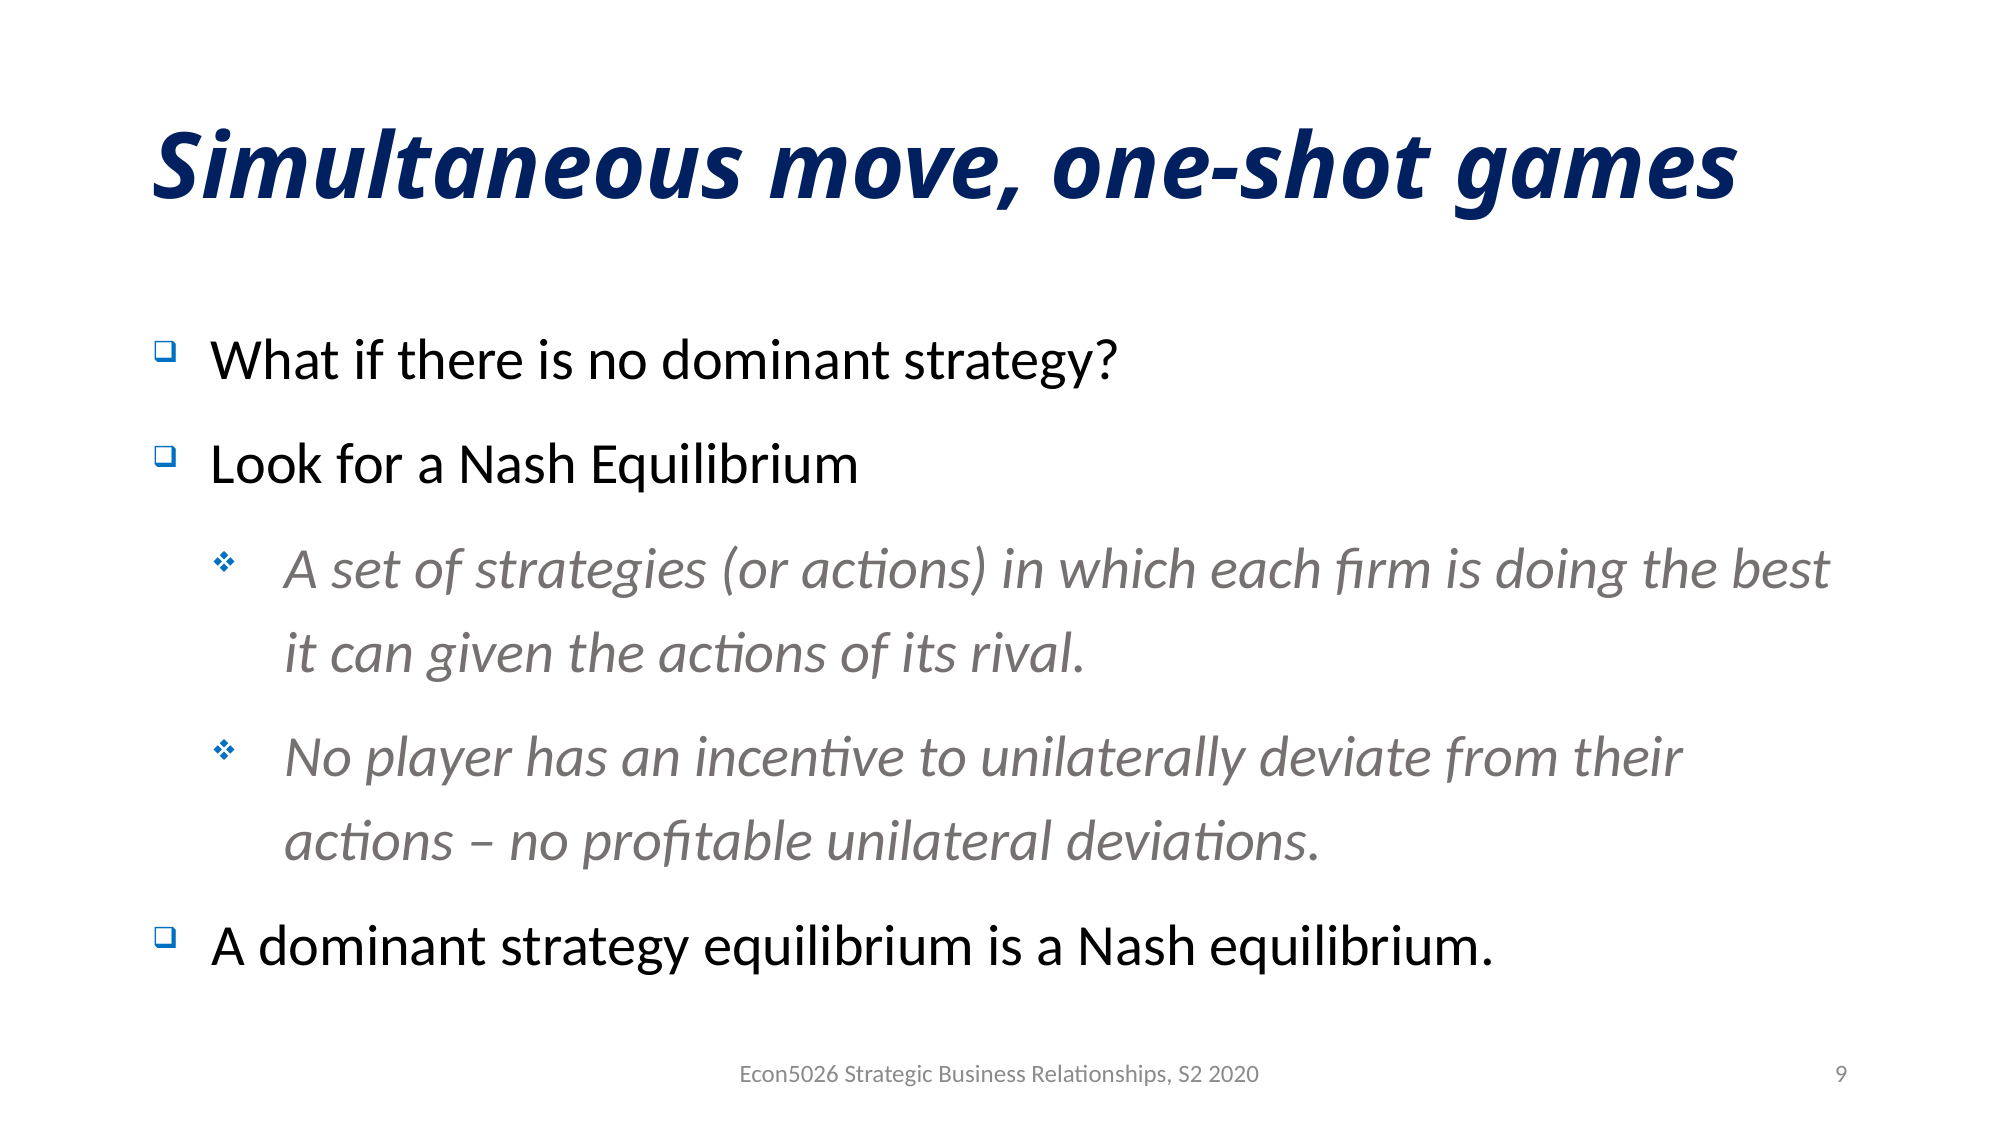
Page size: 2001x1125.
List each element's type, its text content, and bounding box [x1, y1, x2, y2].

title Simultaneous move, one-shot games [137, 59, 1863, 278]
list What if there is no dominant strategy? Look for a Nash Equilibrium A set of strategies (or actions) in which each firm is doing the best it can given the actions of its rival. No player has an incentive to unilaterally deviate from their actions – no profitable unilateral deviations. A dominant strategy equilibrium is a Nash equilibrium. [137, 299, 1863, 1014]
footer Econ5026 Strategic Business Relationships, S2 2020 [662, 1042, 1338, 1103]
slide_number 9 [1412, 1042, 1863, 1103]
